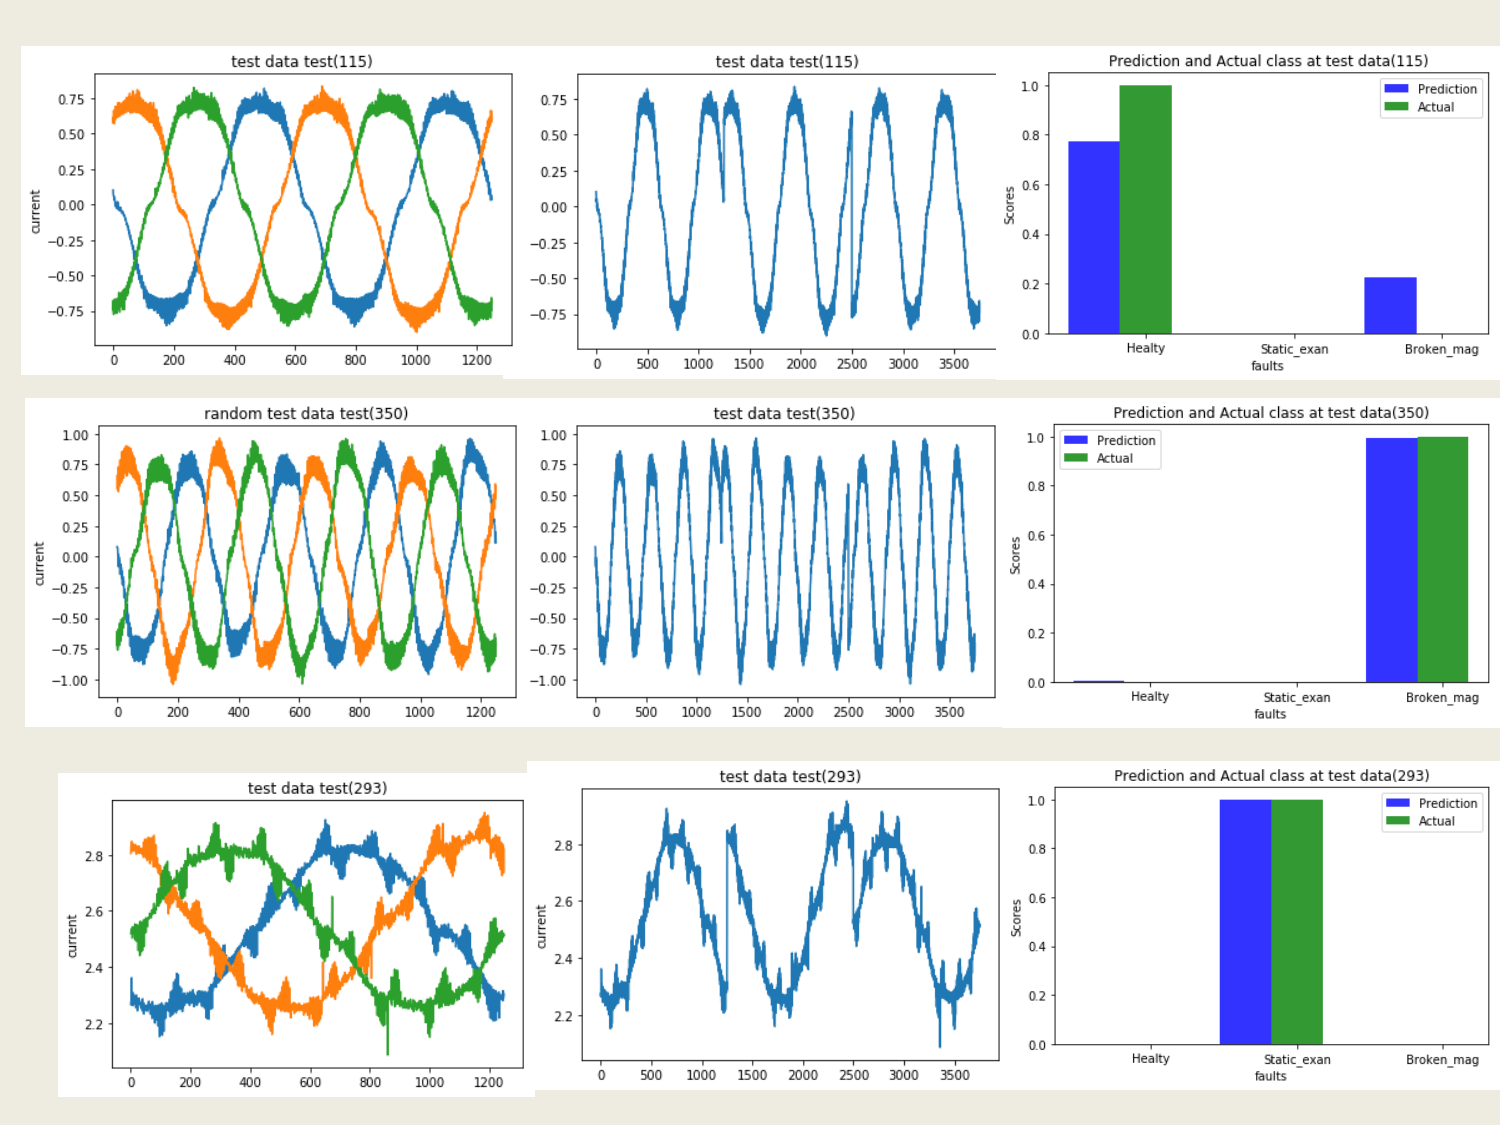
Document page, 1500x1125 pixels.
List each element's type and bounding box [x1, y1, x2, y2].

picture [20, 46, 1500, 380]
picture [58, 761, 1500, 1097]
picture [25, 398, 1500, 728]
